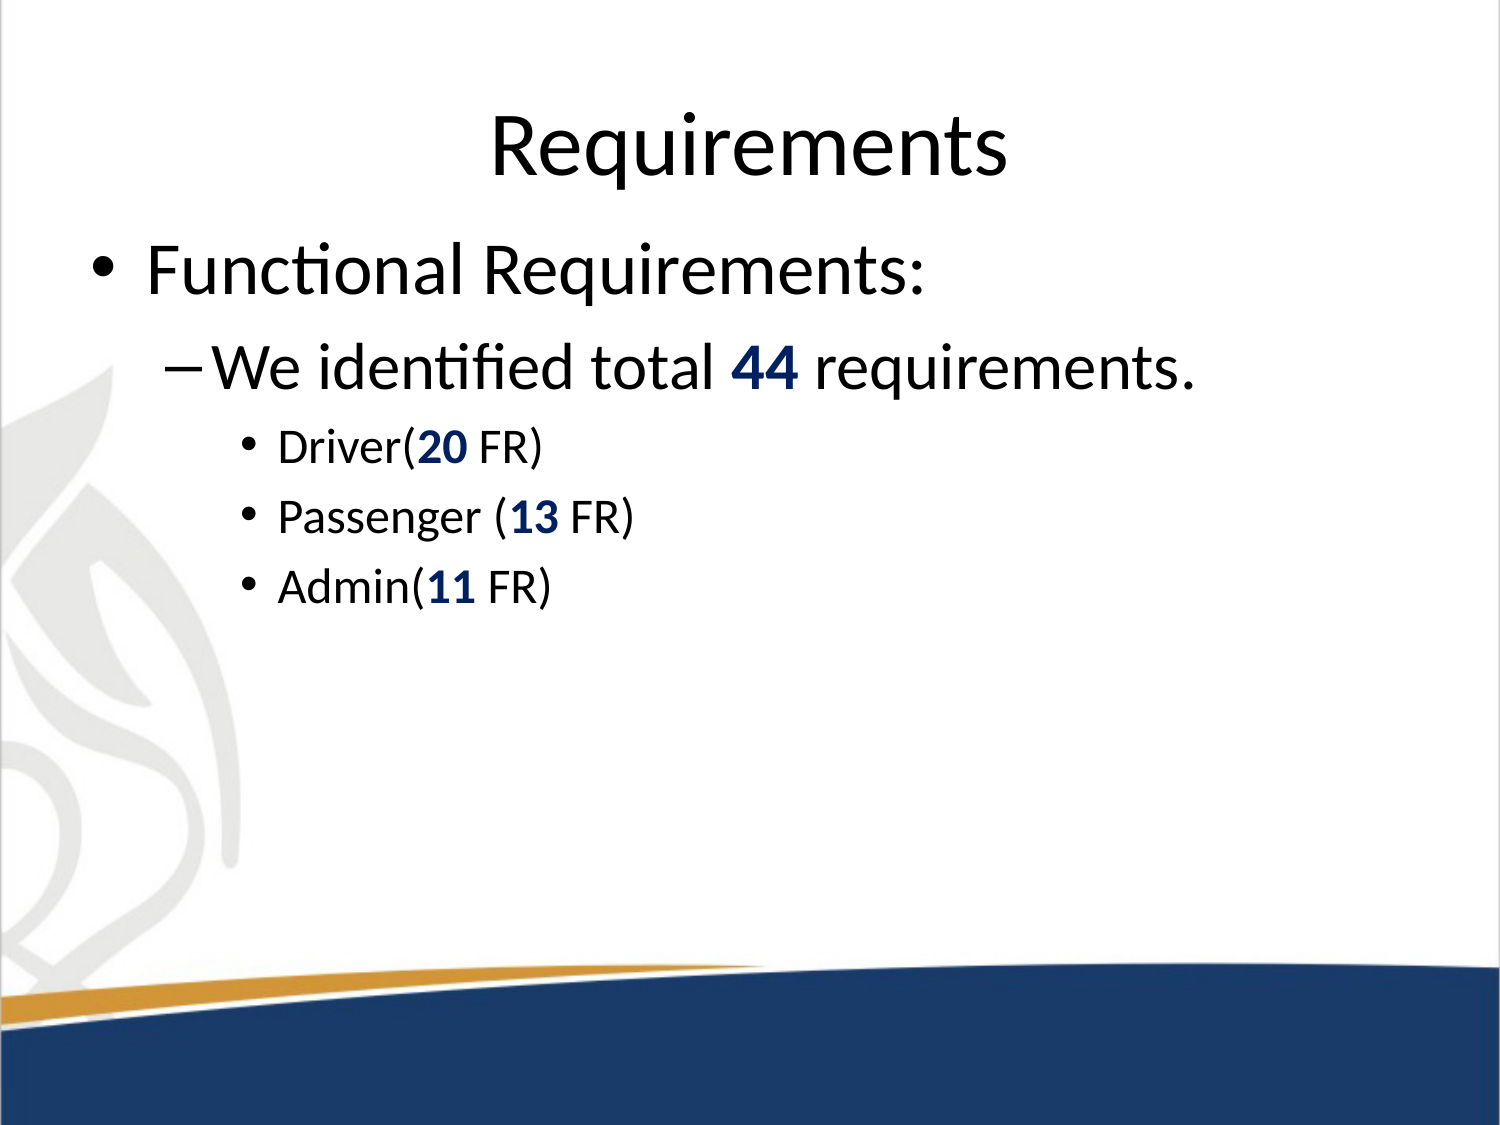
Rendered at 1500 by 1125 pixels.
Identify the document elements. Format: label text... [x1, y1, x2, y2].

list Functional Requirements: We identified total 44 requirements. Driver(20 FR) Passenger (13 FR) Admin(11 FR) [75, 212, 1425, 955]
title Requirements [75, 45, 1425, 212]
picture [0, 0, 1500, 1125]
